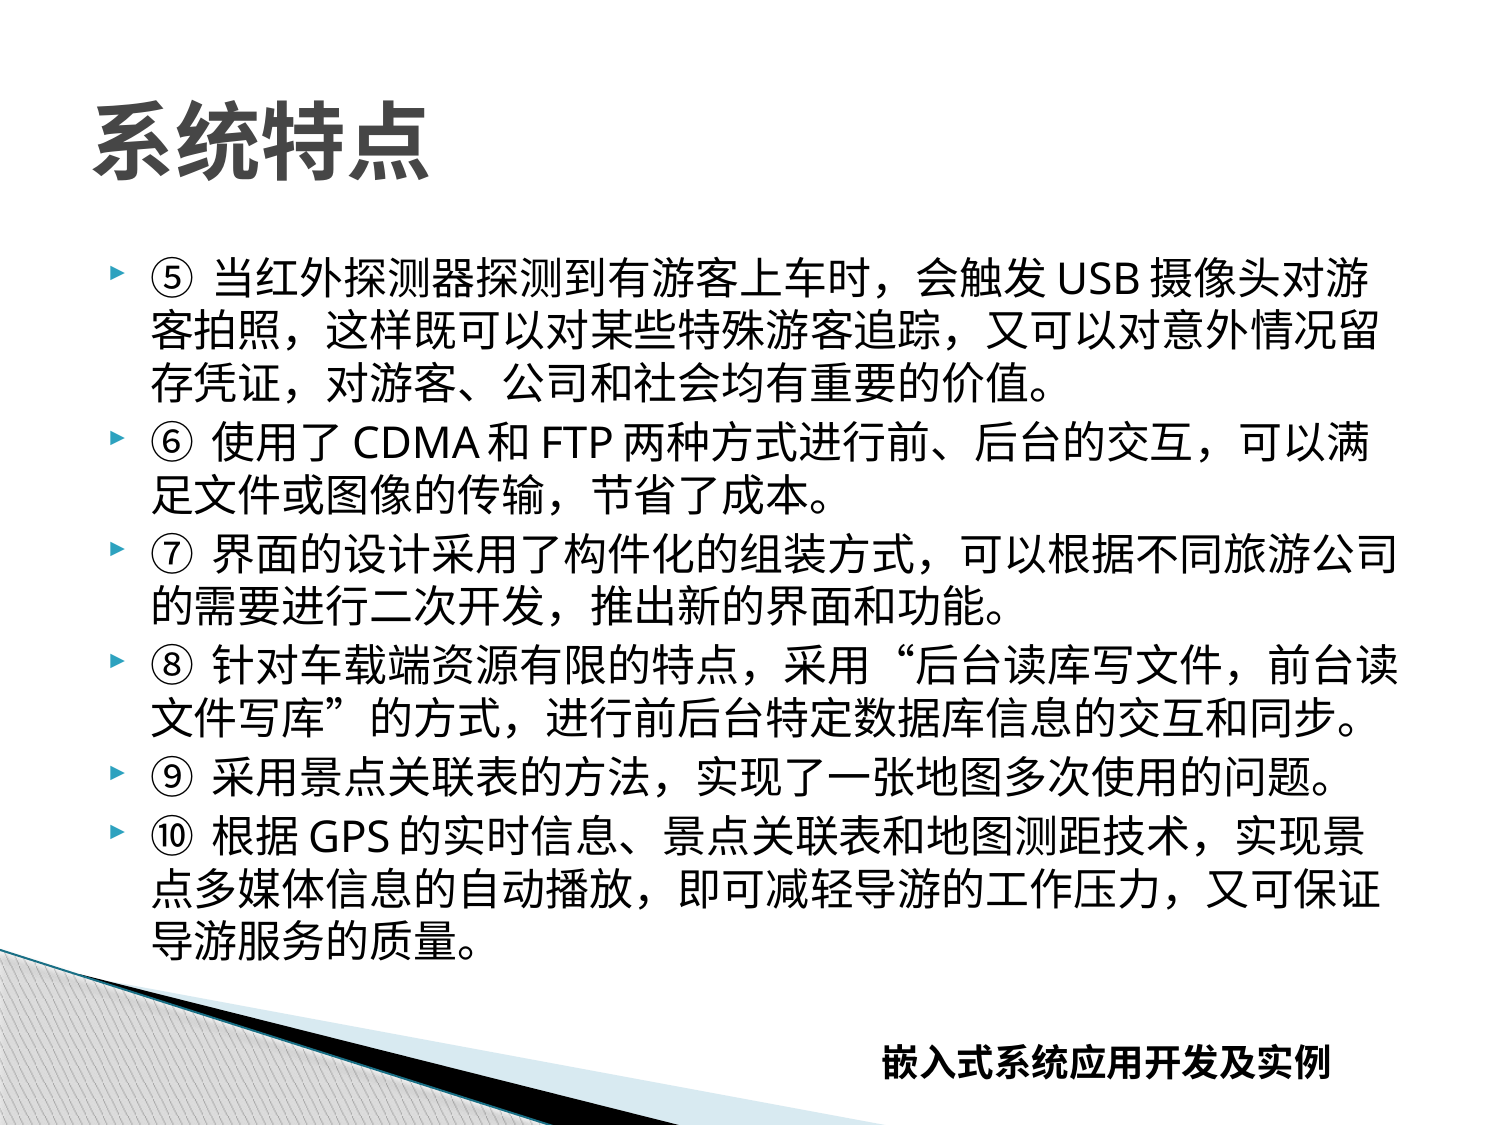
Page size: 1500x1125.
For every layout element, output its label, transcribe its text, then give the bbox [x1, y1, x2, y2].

text_box 嵌入式系统应用开发及实例 [867, 1031, 1430, 1091]
list ⑤ 当红外探测器探测到有游客上车时，会触发USB摄像头对游客拍照，这样既可以对某些特殊游客追踪，又可以对意外情况留存凭证，对游客、公司和社会均有重要的价值。 ⑥ 使用了CDMA和FTP两种方式进行前、后台的交互，可以满足文件或图像的传输，节省了成本。 ⑦ 界面的设计采用了构件化的组装方式，可以根据不同旅游公司的需要进行二次开发，推出新的界面和功能。 ⑧ 针对车载端资源有限的特点，采用“后台读库写文件，前台读文件写库”的方式，进行前后台特定数据库信息的交互和同步。 ⑨ 采用景点关联表的方法，实现了一张地图多次使用的问题。 ⑩ 根据GPS的实时信息、景点关联表和地图测距技术，实现景点多媒体信息的自动播放，即可减轻导游的工作压力，又可保证导游服务的质量。 [75, 243, 1425, 986]
title 系统特点 [75, 45, 1425, 233]
